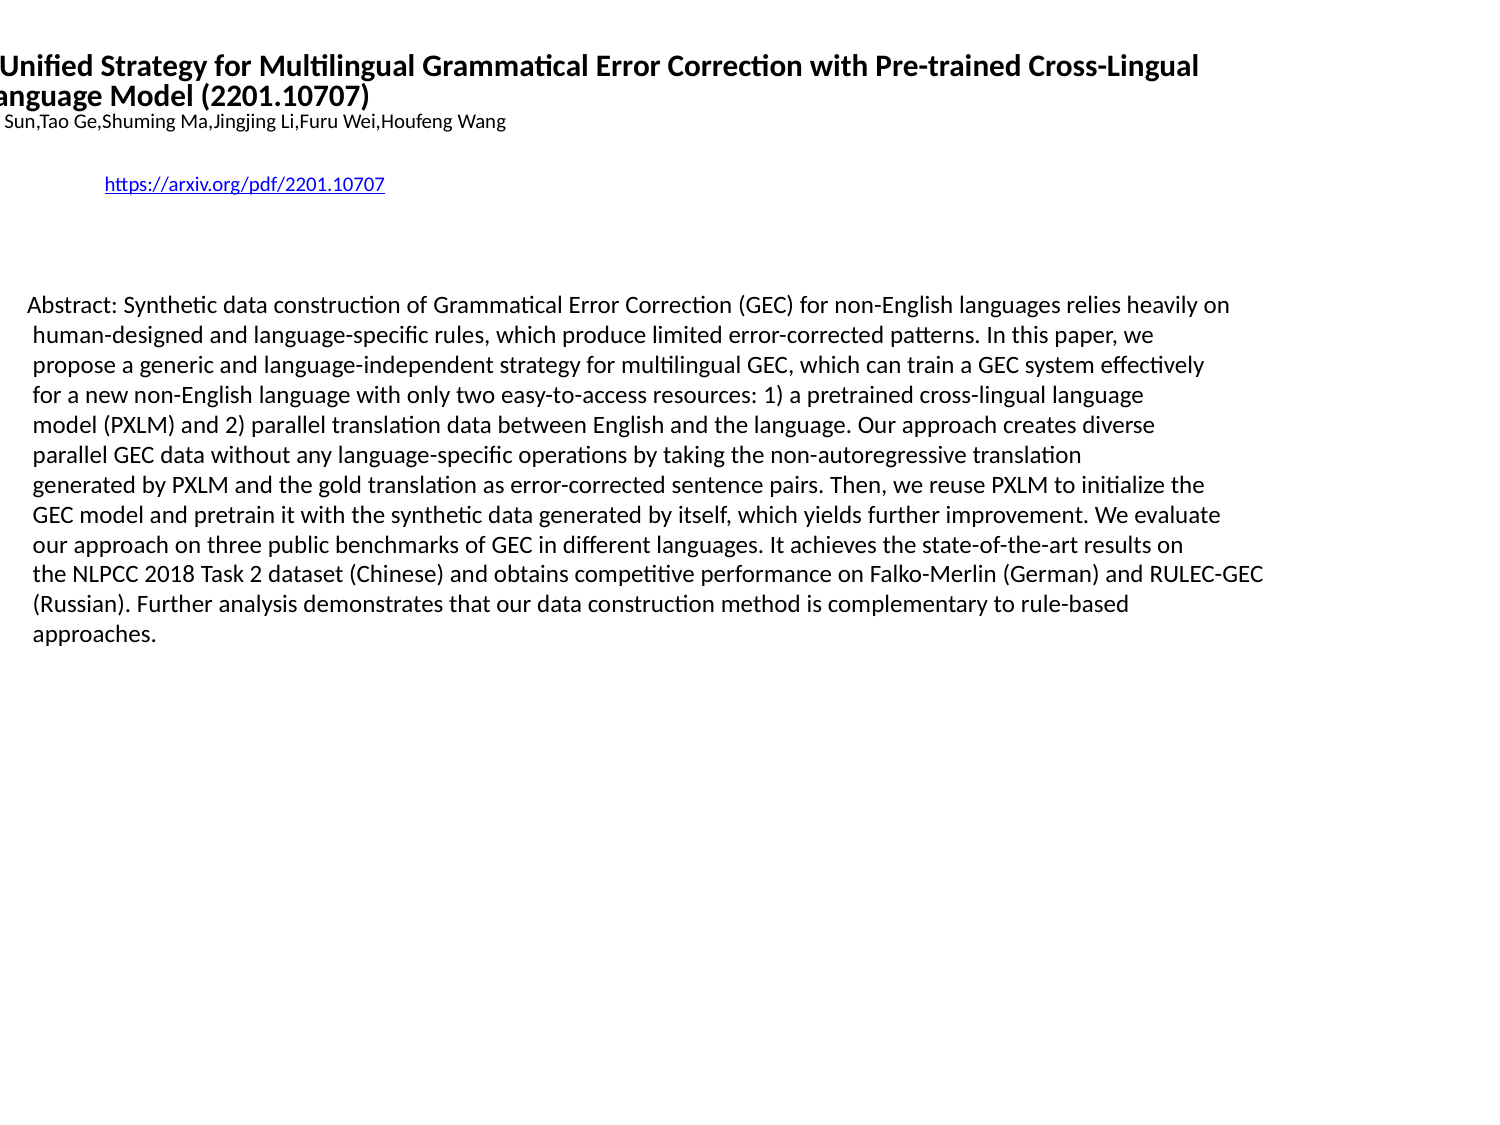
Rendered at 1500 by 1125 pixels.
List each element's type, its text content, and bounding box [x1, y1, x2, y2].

text_box https://arxiv.org/pdf/2201.10707 [89, 118, 401, 203]
text_box Abstract: Synthetic data construction of Grammatical Error Correction (GEC) for non-English languages relies heavily on human-designed and language-specific rules, which produce limited error-corrected patterns. In this paper, we propose a generic and language-independent strategy for multilingual GEC, which can train a GEC system effectively for a new non-English language with only two easy-to-access resources: 1) a pretrained cross-lingual language model (PXLM) and 2) parallel translation data between English and the language. Our approach creates diverse parallel GEC data without any language-specific operations by taking the non-autoregressive translation generated by PXLM and the gold translation as error-corrected sentence pairs. Then, we reuse PXLM to initialize the GEC model and pretrain it with the synthetic data generated by itself, which yields further improvement. We evaluate our approach on three public benchmarks of GEC in different languages. It achieves the state-of-the-art results on the NLPCC 2018 Task 2 dataset (Chinese) and obtains competitive performance on Falko-Merlin (German) and RULEC-GEC (Russian). Further analysis demonstrates that our data construction method is complementary to rule-based approaches. [12, 236, 1287, 711]
text_box A Unified Strategy for Multilingual Grammatical Error Correction with Pre-trained Cross-Lingual Language Model (2201.10707) Xin Sun,Tao Ge,Shuming Ma,Jingjing Li,Furu Wei,Houfeng Wang [0, 0, 1223, 140]
